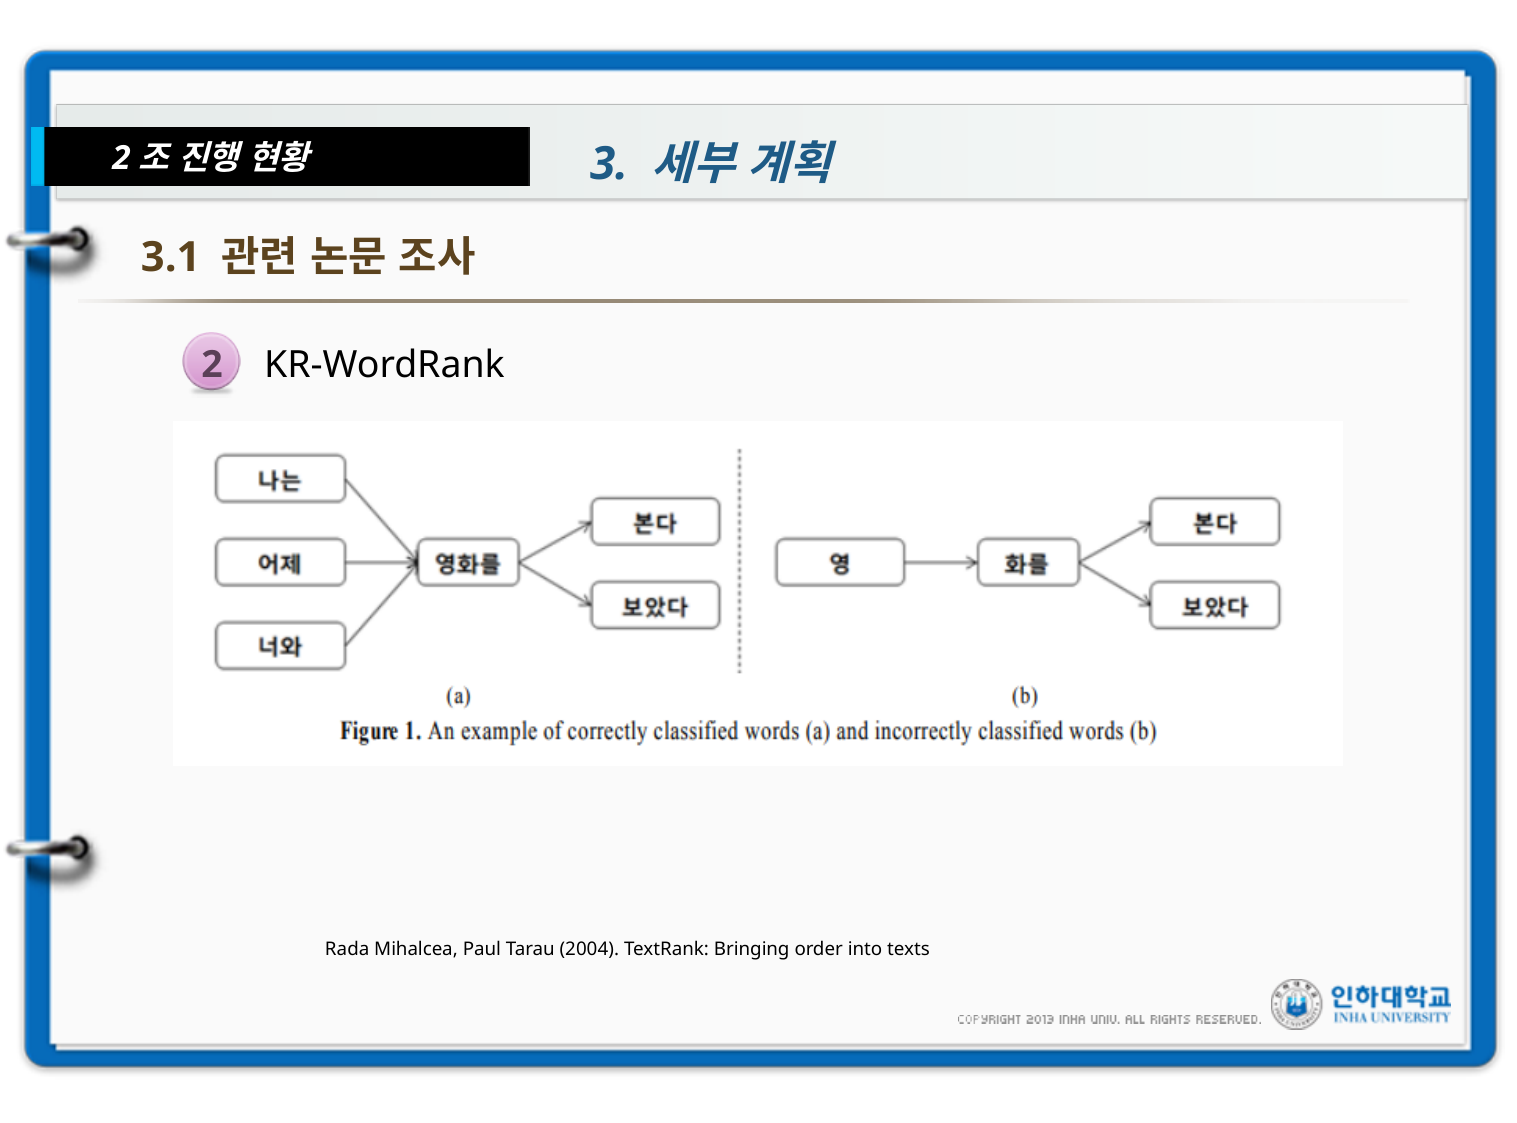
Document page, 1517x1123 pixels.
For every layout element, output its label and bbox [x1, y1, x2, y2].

picture [173, 421, 1343, 766]
text_box [31, 127, 530, 187]
picture [78, 295, 1410, 307]
picture [51, 103, 1472, 205]
text_box [3, 42, 1506, 1080]
picture [181, 332, 241, 398]
